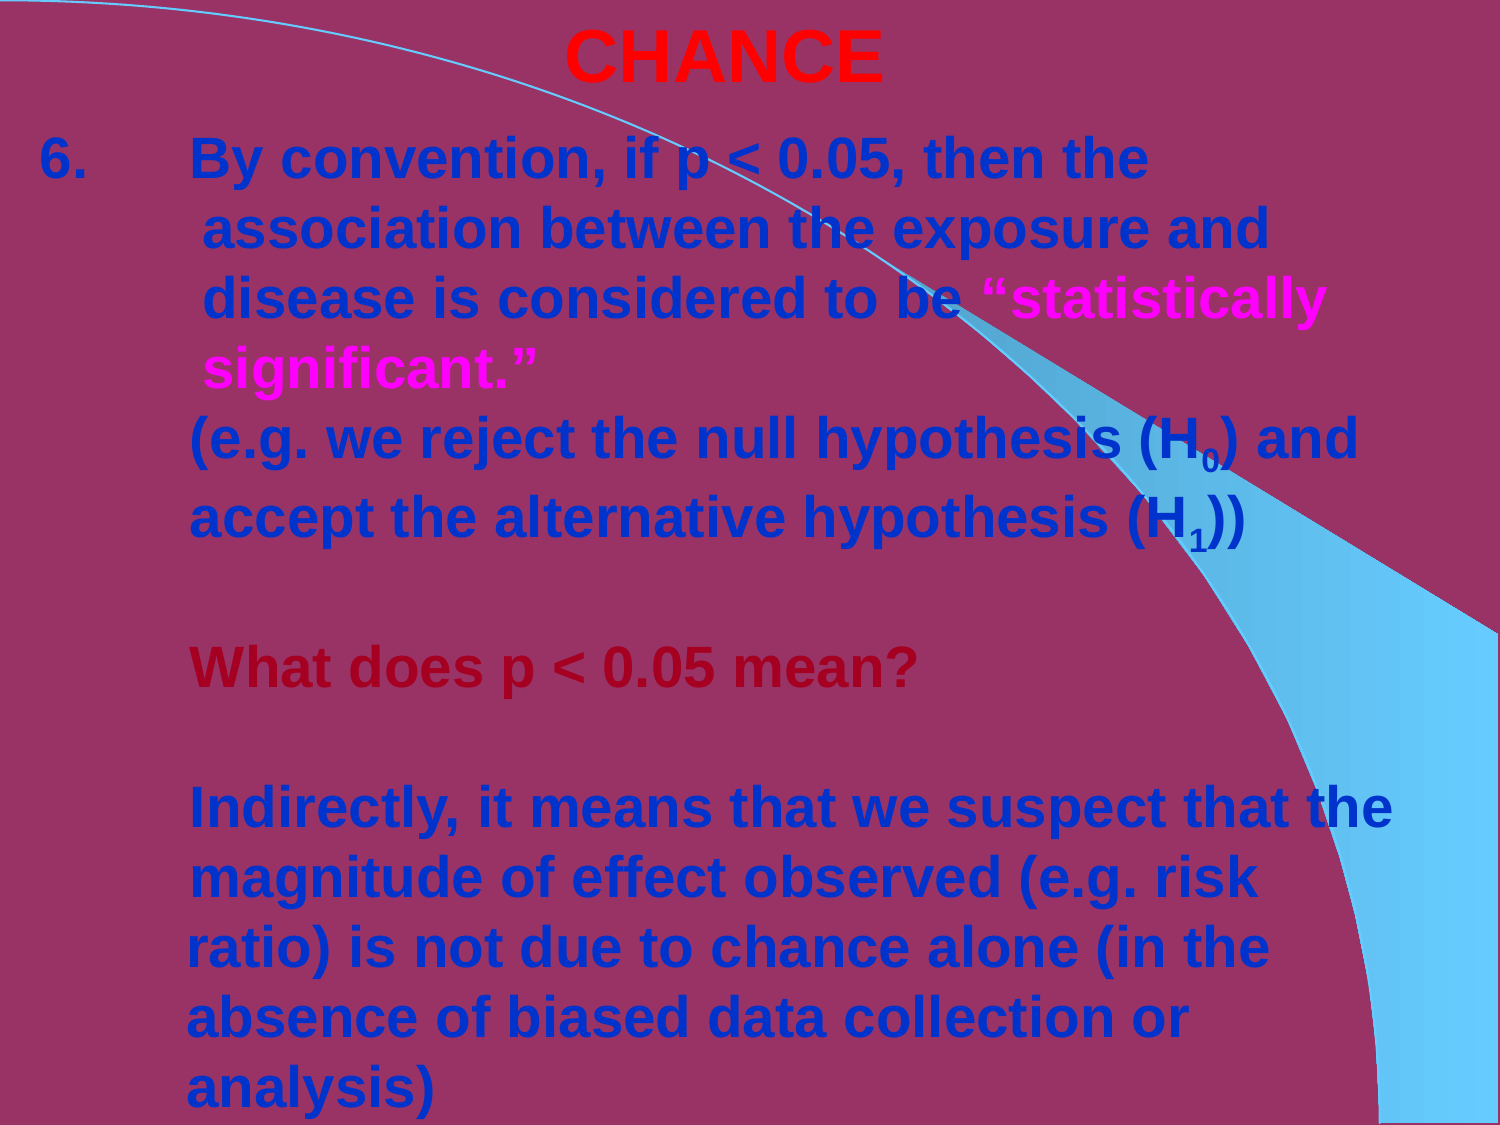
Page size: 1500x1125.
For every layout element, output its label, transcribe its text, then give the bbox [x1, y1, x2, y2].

text_box 6. By convention, if p < 0.05, then the association between the exposure and disease is considered to be “statistically significant.” (e.g. we reject the null hypothesis (H0) and accept the alternative hypothesis (H1)) What does p < 0.05 mean? Indirectly, it means that we suspect that the magnitude of effect observed (e.g. risk ratio) is not due to chance alone (in the absence of biased data collection or analysis) [24, 112, 1438, 1125]
text_box CHANCE [549, 0, 901, 105]
